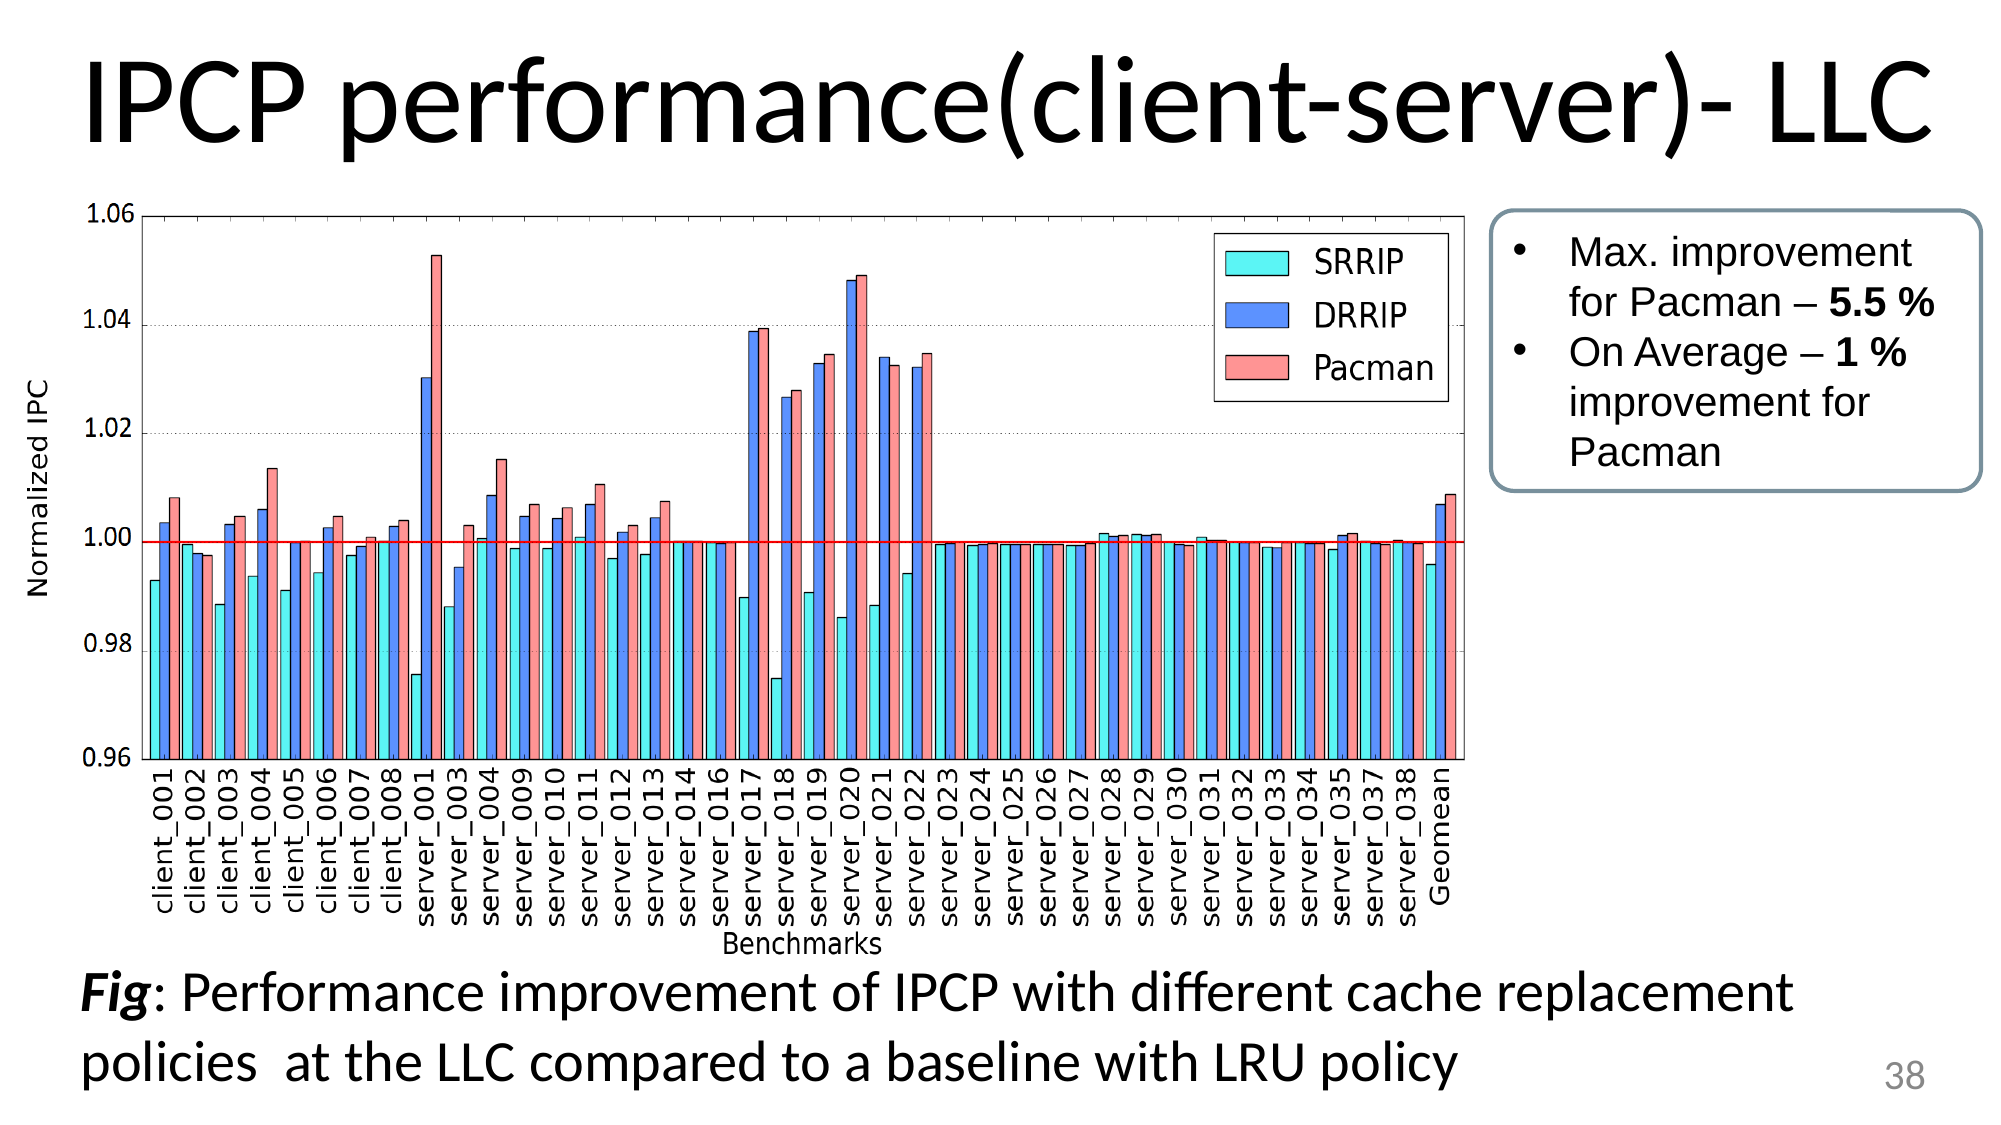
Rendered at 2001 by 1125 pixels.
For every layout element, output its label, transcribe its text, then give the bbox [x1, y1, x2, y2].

text_box IPCP performance(client-server)- LLC [65, 0, 2000, 211]
text_box Max. improvement for Pacman – 5.5 % On Average – 1 % improvement for Pacman [1496, 210, 1982, 491]
slide_number ‹#› [1491, 1042, 1942, 1103]
picture [0, 157, 1492, 991]
text_box Fig: Performance improvement of IPCP with different cache replacement policies at the LLC compared to a baseline with LRU policy [65, 946, 1818, 1101]
